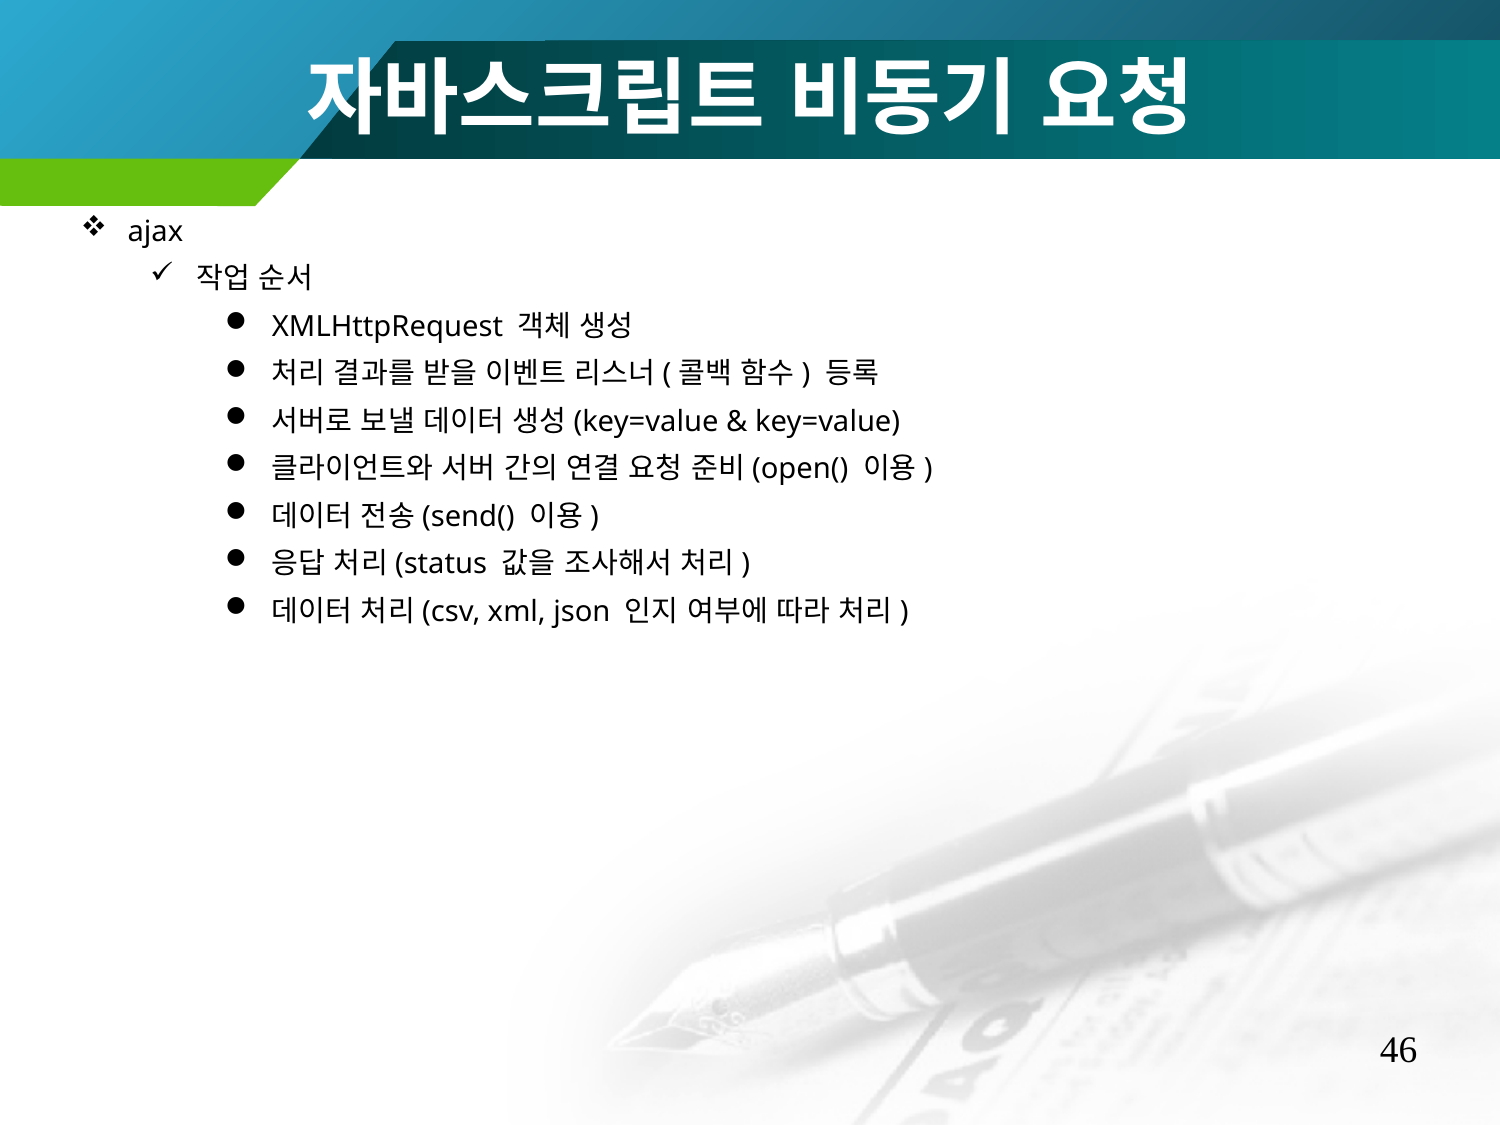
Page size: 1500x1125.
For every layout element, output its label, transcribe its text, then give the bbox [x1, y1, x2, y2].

text_box 46 [1075, 1024, 1418, 1095]
picture [490, 448, 1500, 1125]
text_box ajax 작업 순서 XMLHttpRequest 객체 생성 처리 결과를 받을 이벤트 리스너(콜백 함수) 등록 서버로 보낼 데이터 생성(key=value & key=value) 클라이언트와 서버 간의 연결 요청 준비(open() 이용) 데이터 전송(send() 이용) 응답 처리(status 값을 조사해서 처리) 데이터 처리(csv, xml, json 인지 여부에 따라 처리) [74, 208, 1421, 983]
text_box 자바스크립트 비동기 요청 [0, 37, 1500, 163]
